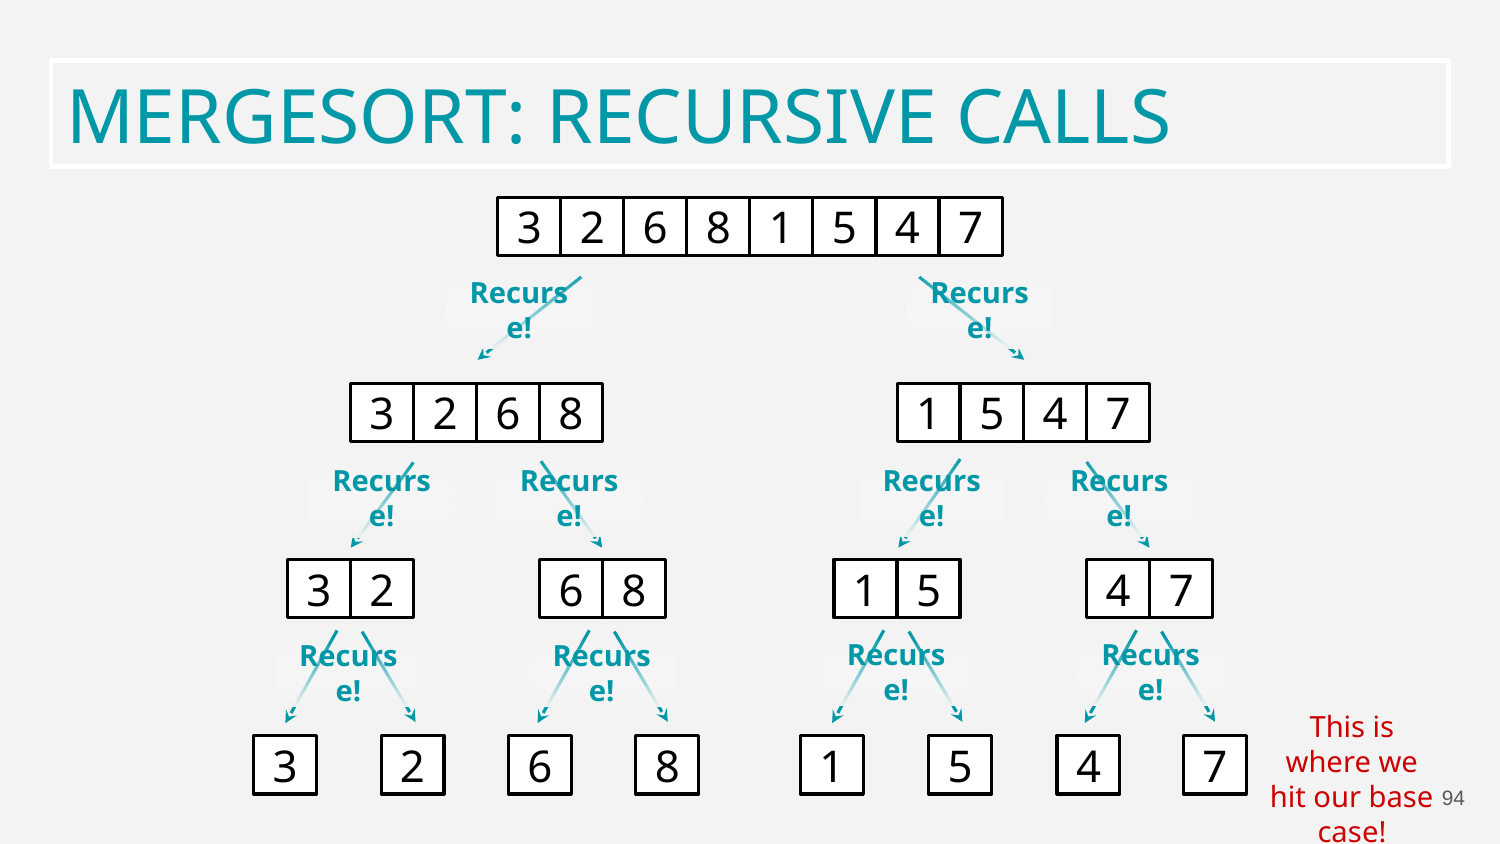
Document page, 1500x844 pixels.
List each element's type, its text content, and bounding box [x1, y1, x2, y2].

text_box 5 [928, 735, 992, 794]
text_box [275, 269, 1224, 708]
text_box 7 [939, 197, 1003, 256]
text_box 3 [497, 197, 560, 256]
text_box 2 [560, 197, 623, 256]
title MERGESORT: RECURSIVE CALLS [51, 60, 1449, 167]
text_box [285, 715, 1216, 724]
text_box 8 [686, 197, 749, 256]
text_box 6 [623, 197, 686, 256]
text_box 5 [812, 197, 876, 256]
text_box 4 [1056, 735, 1120, 794]
text_box 3 [253, 735, 317, 794]
text_box This is where we hit our base case! [1254, 693, 1449, 837]
text_box 6 [508, 735, 572, 794]
text_box 2 [381, 735, 445, 794]
text_box 7 [1183, 735, 1247, 794]
text_box 8 [635, 735, 699, 794]
slide_number 94 [1389, 764, 1480, 830]
text_box 1 [749, 197, 812, 256]
text_box 4 [876, 197, 939, 256]
text_box 1 [800, 735, 864, 794]
